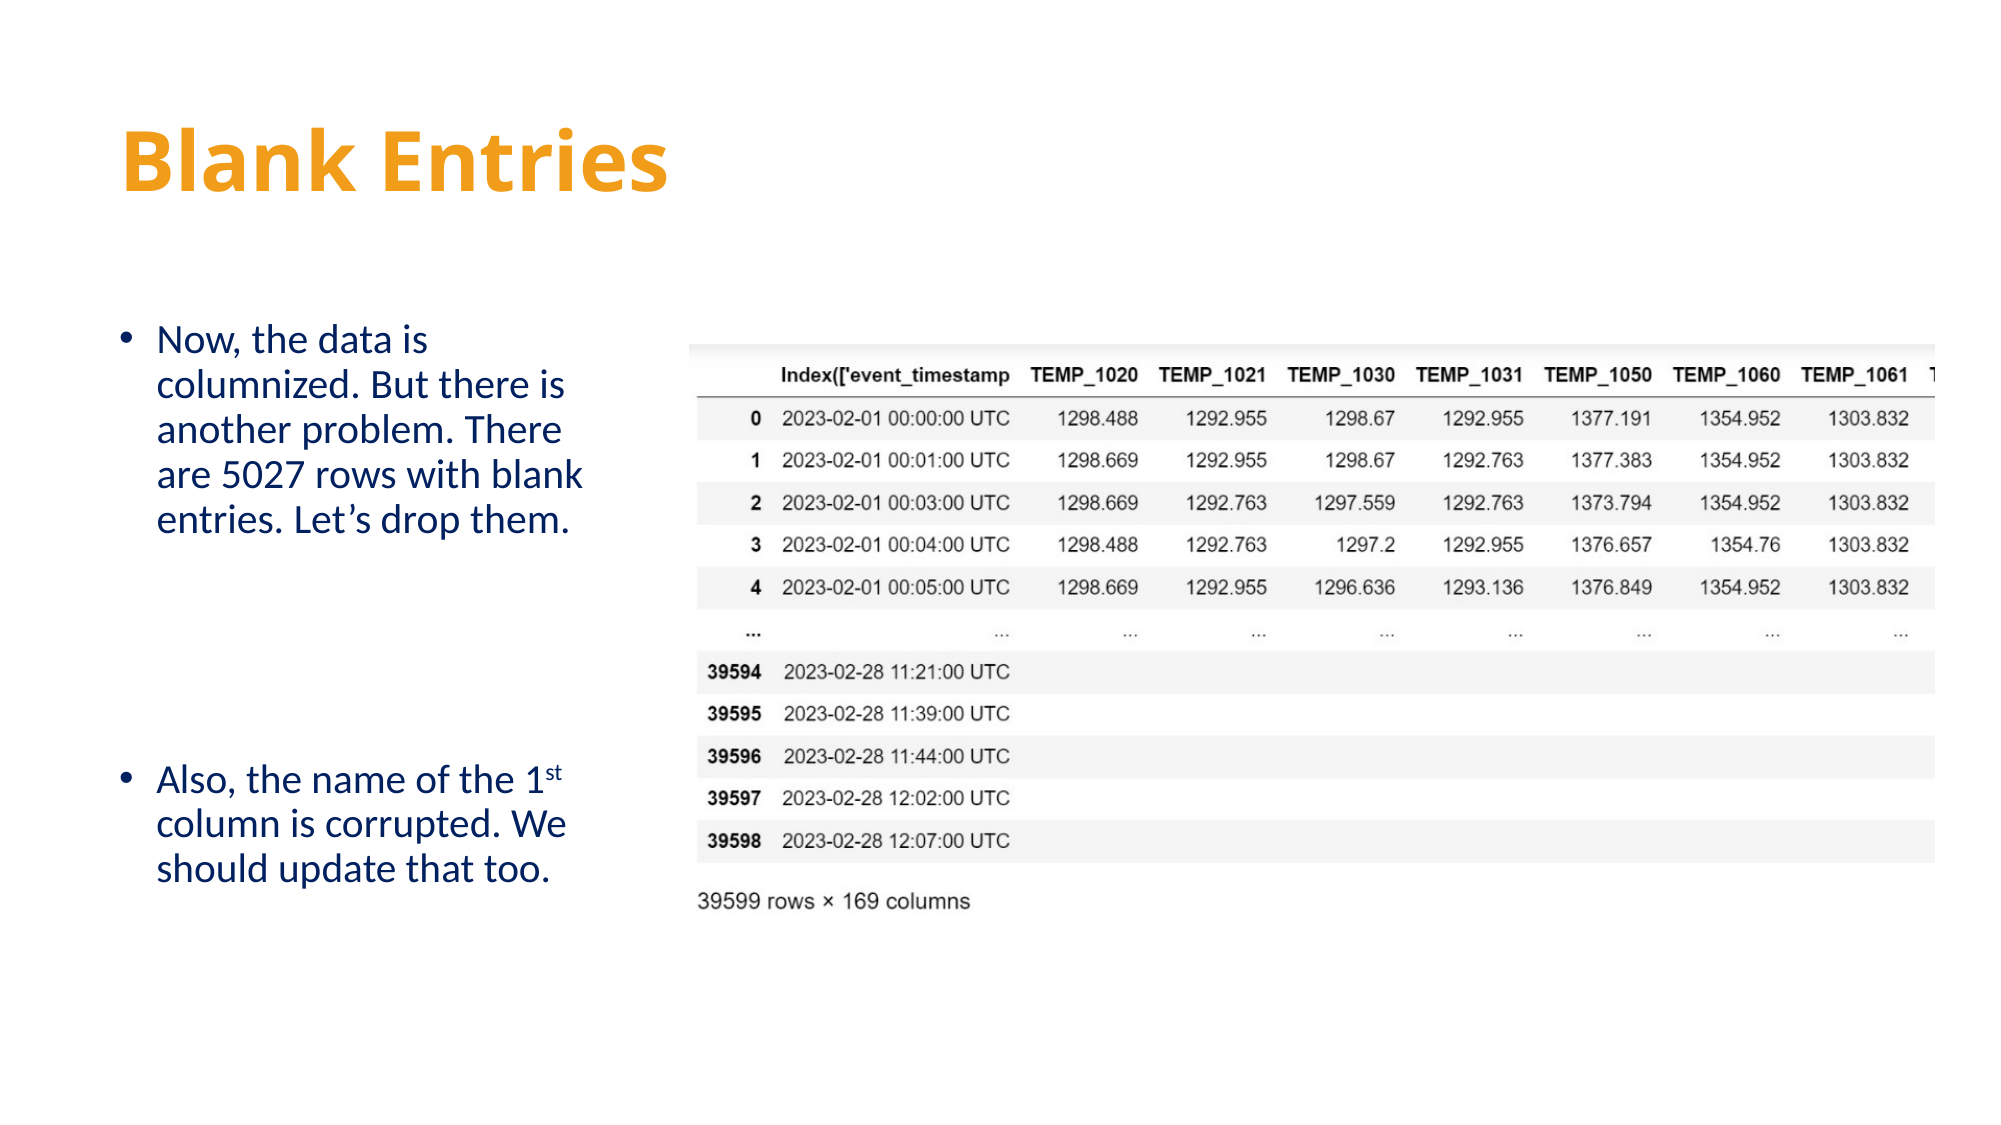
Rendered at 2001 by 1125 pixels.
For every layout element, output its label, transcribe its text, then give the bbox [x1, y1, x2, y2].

list Now, the data is columnized. But there is another problem. There are 5027 rows with blank entries. Let’s drop them. [104, 310, 634, 640]
text_box Also, the name of the 1st column is corrupted. We should update that too. [104, 749, 649, 900]
title Blank Entries [104, 56, 1830, 274]
picture [689, 343, 1935, 917]
